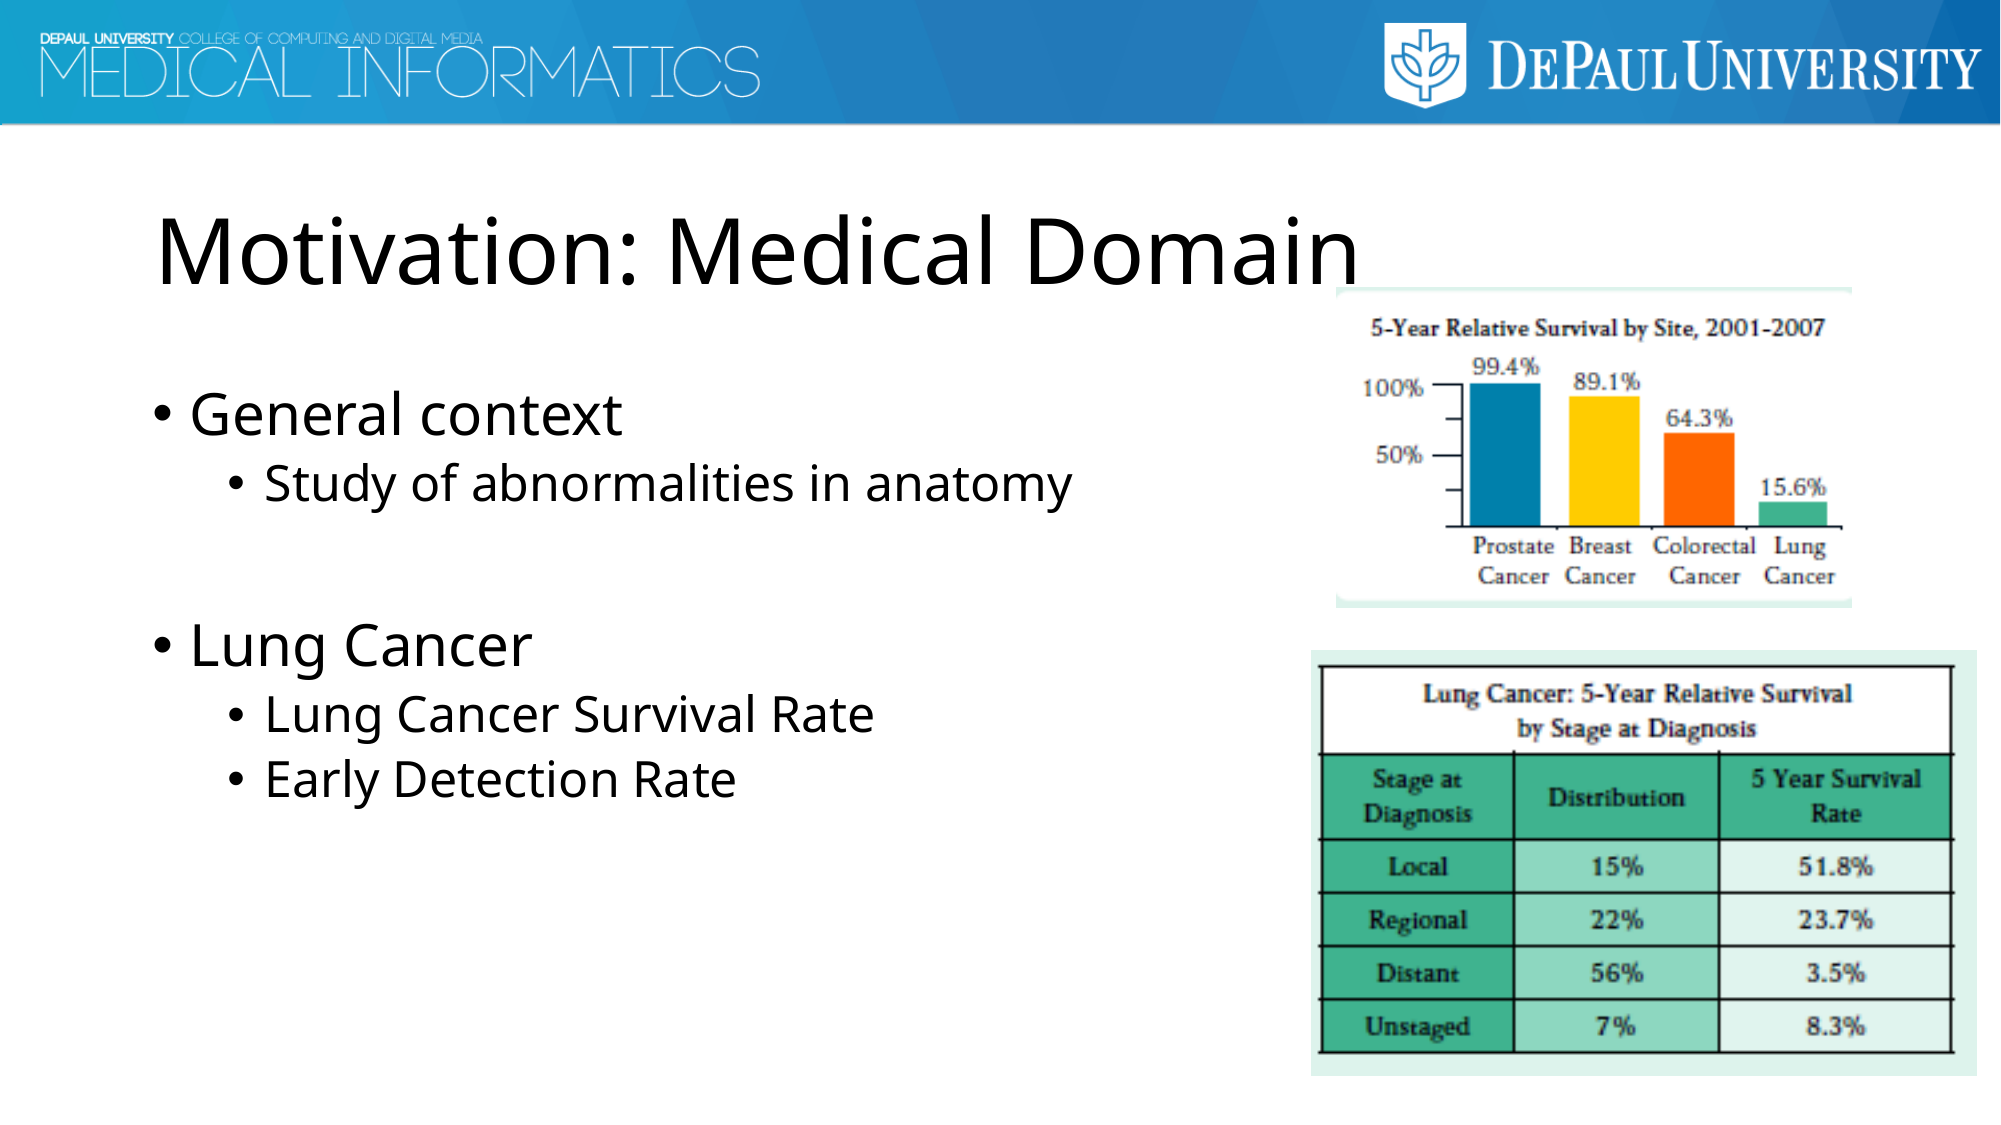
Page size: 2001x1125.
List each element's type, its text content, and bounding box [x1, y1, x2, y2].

picture [0, 0, 2001, 1125]
list General context Study of abnormalities in anatomy Lung Cancer Lung Cancer Survival Rate Early Detection Rate [137, 377, 1863, 1014]
title Motivation: Medical Domain [139, 146, 1865, 364]
